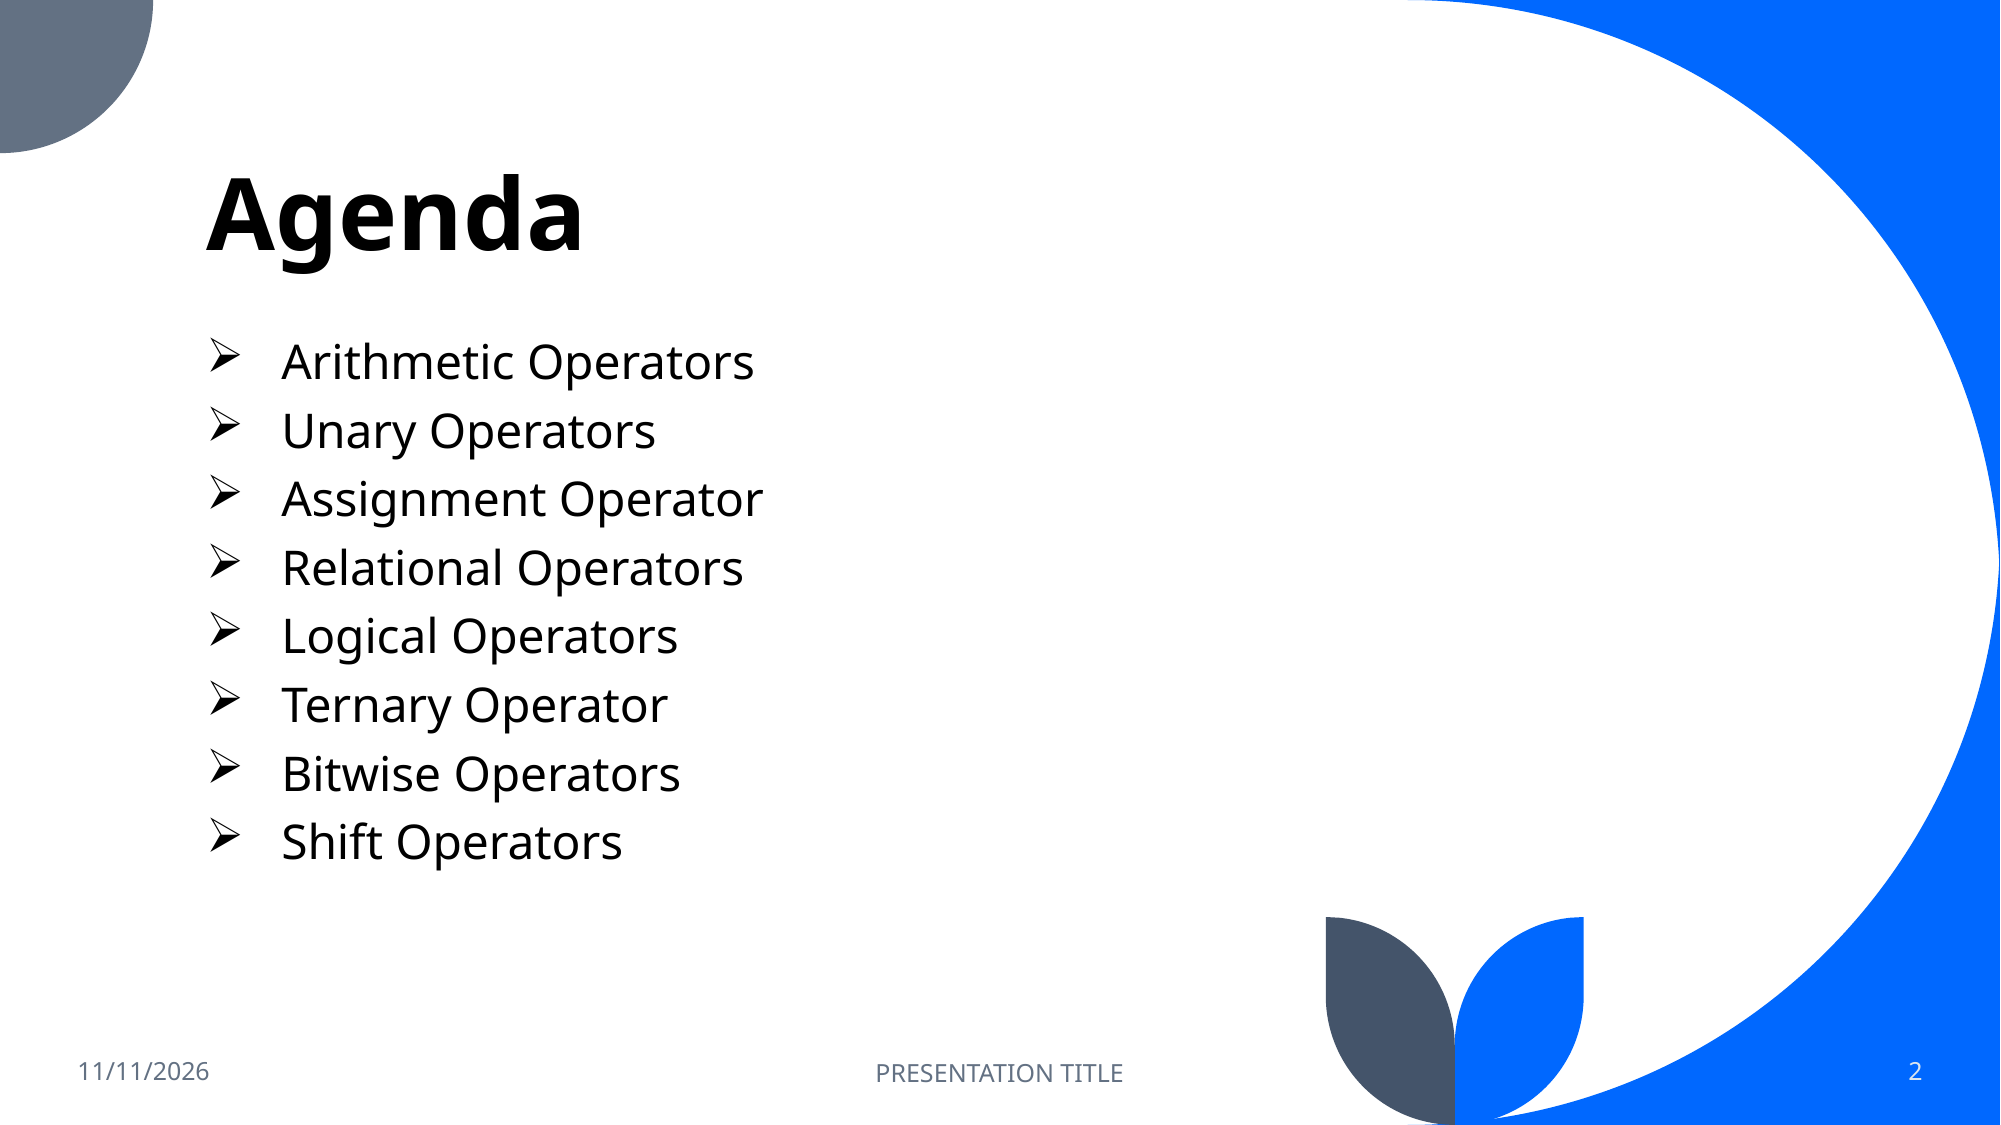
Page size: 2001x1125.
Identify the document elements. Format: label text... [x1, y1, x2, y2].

title Agenda [191, 62, 1796, 280]
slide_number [62, 1042, 513, 1103]
footer PRESENTATION TITLE [662, 1042, 1338, 1103]
slide_number 2 [1665, 1042, 1938, 1103]
list Arithmetic Operators Unary Operators Assignment Operator Relational Operators Logical Operators Ternary Operator Bitwise Operators Shift Operators [191, 330, 1796, 884]
